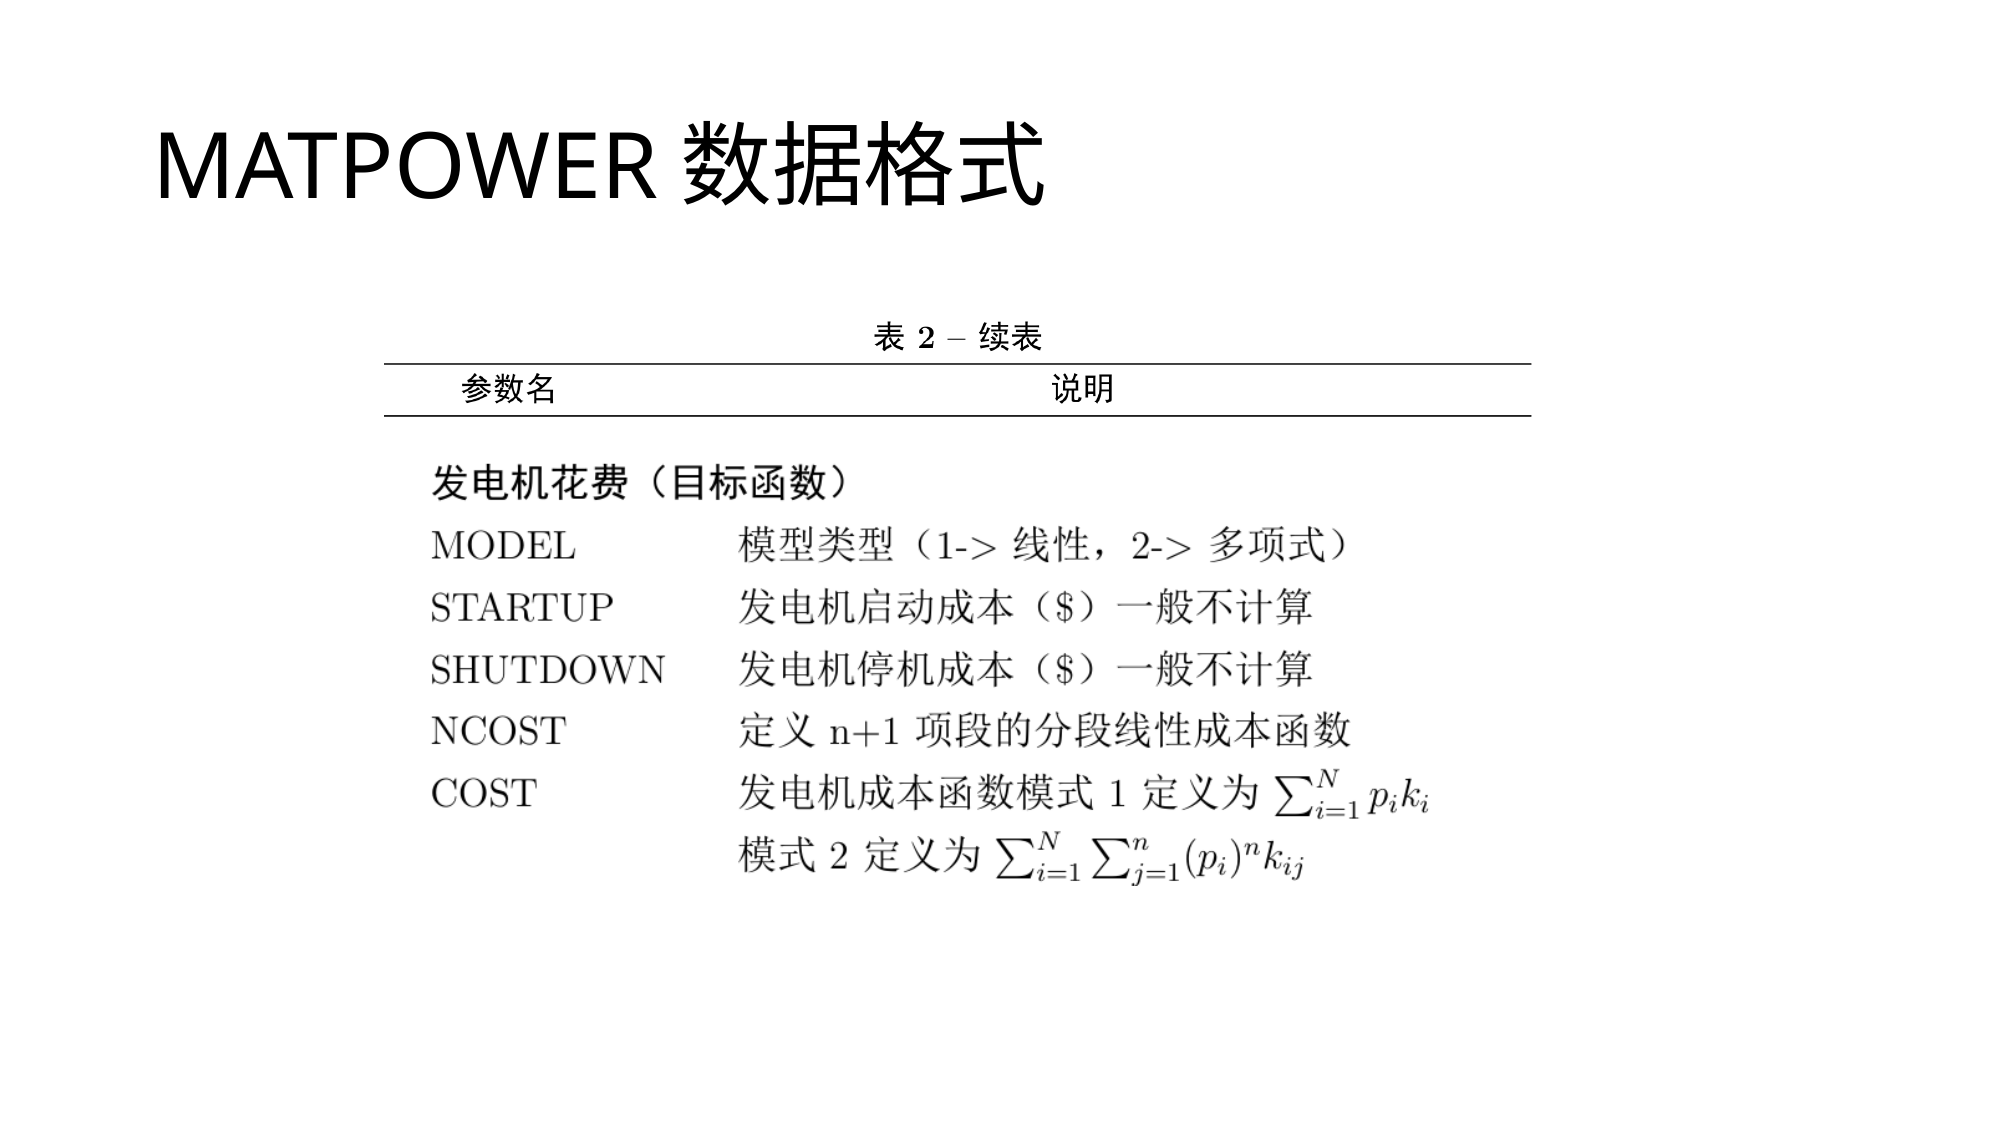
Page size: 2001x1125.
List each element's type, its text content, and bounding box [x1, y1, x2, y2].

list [373, 299, 1546, 424]
picture [421, 453, 1784, 887]
title MATPOWER数据格式 [137, 59, 1863, 278]
